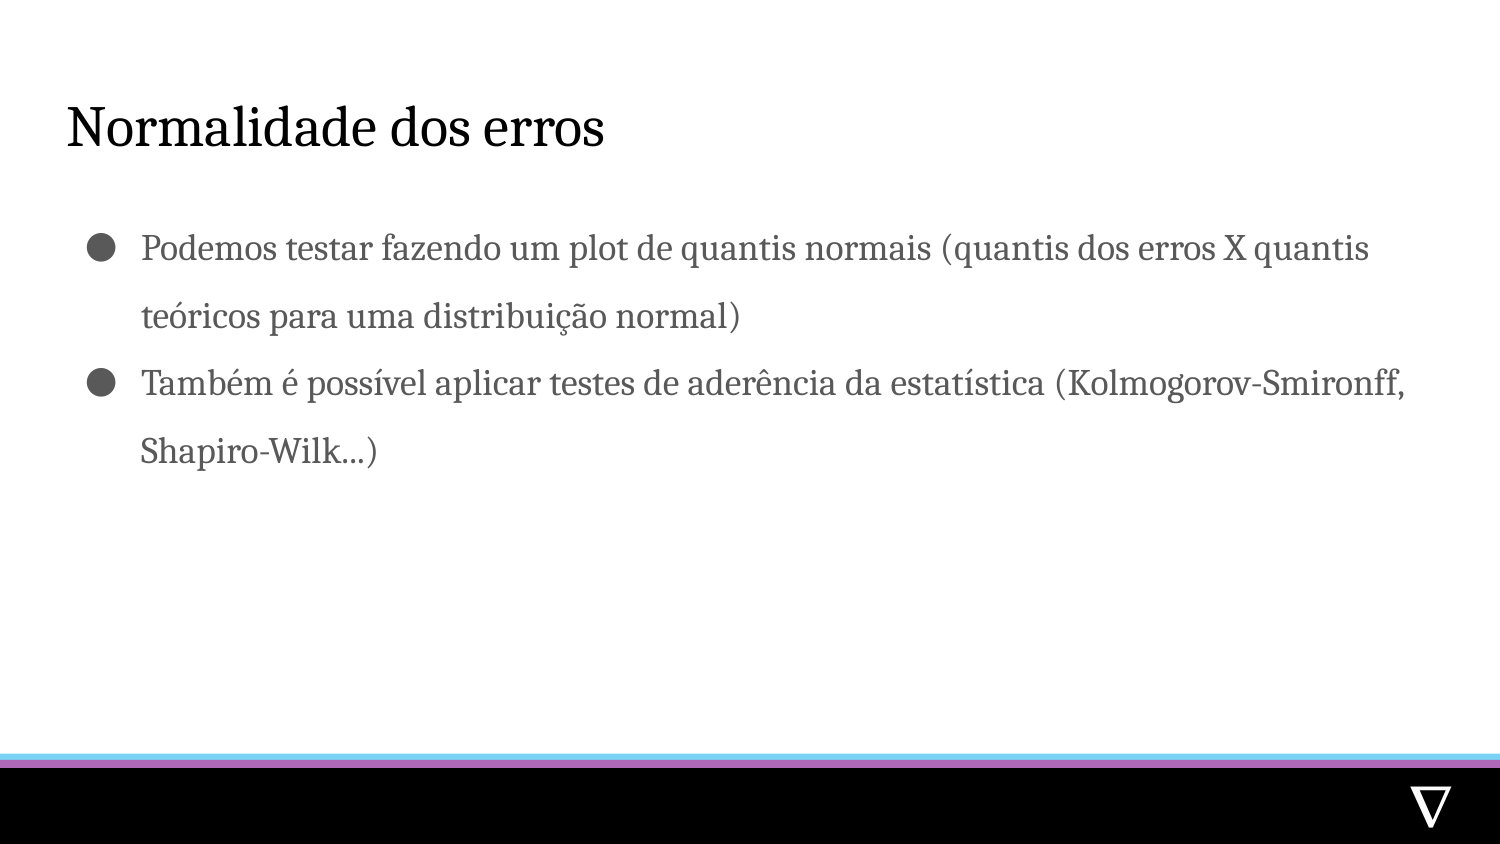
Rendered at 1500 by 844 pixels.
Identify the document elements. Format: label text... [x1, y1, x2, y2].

title Normalidade dos erros [51, 72, 1449, 167]
picture [1405, 781, 1455, 831]
list Podemos testar fazendo um plot de quantis normais (quantis dos erros X quantis teóricos para uma distribuição normal) Também é possível aplicar testes de aderência da estatística (Kolmogorov-Smironff, Shapiro-Wilk...) [51, 185, 1449, 747]
